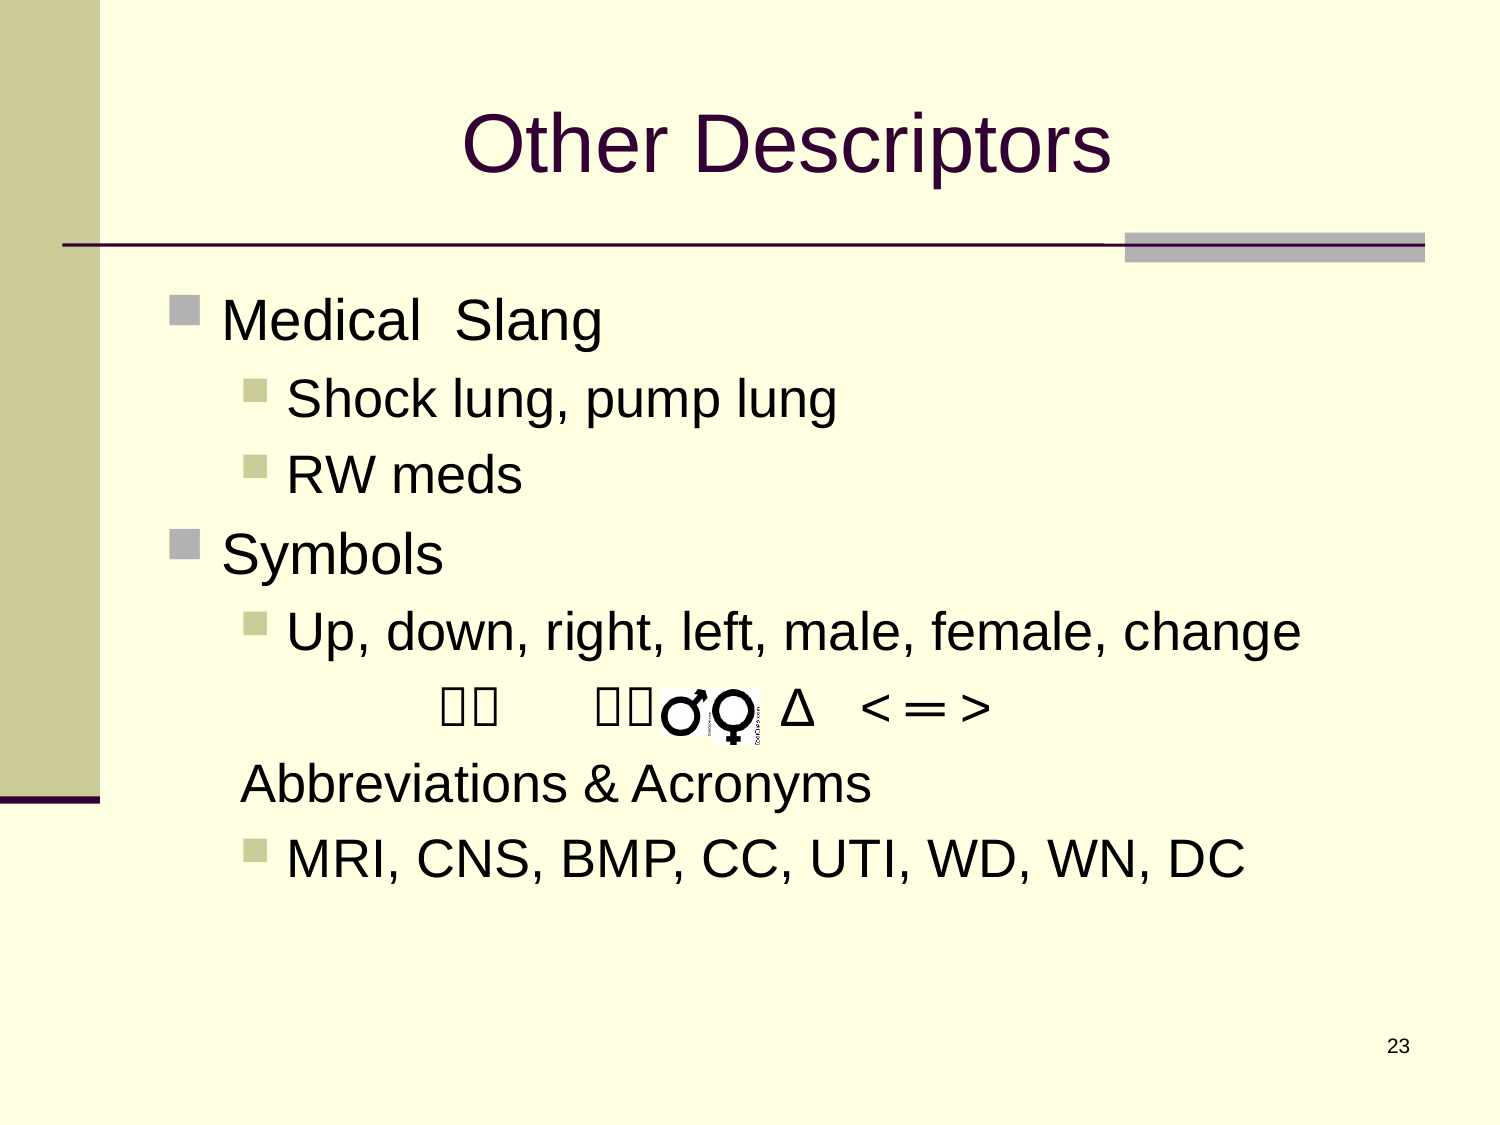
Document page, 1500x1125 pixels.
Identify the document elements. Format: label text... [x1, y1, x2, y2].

title Other Descriptors [150, 45, 1425, 234]
list Medical Slang Shock lung, pump lung RW meds Symbols Up, down, right, left, male, female, change   ∆ < ═ ˃ Abbreviations & Acronyms MRI, CNS, BMP, CC, UTI, WD, WN, DC [150, 275, 1425, 975]
picture [661, 689, 711, 736]
slide_number 23 [1112, 1024, 1426, 1101]
picture [712, 689, 761, 745]
